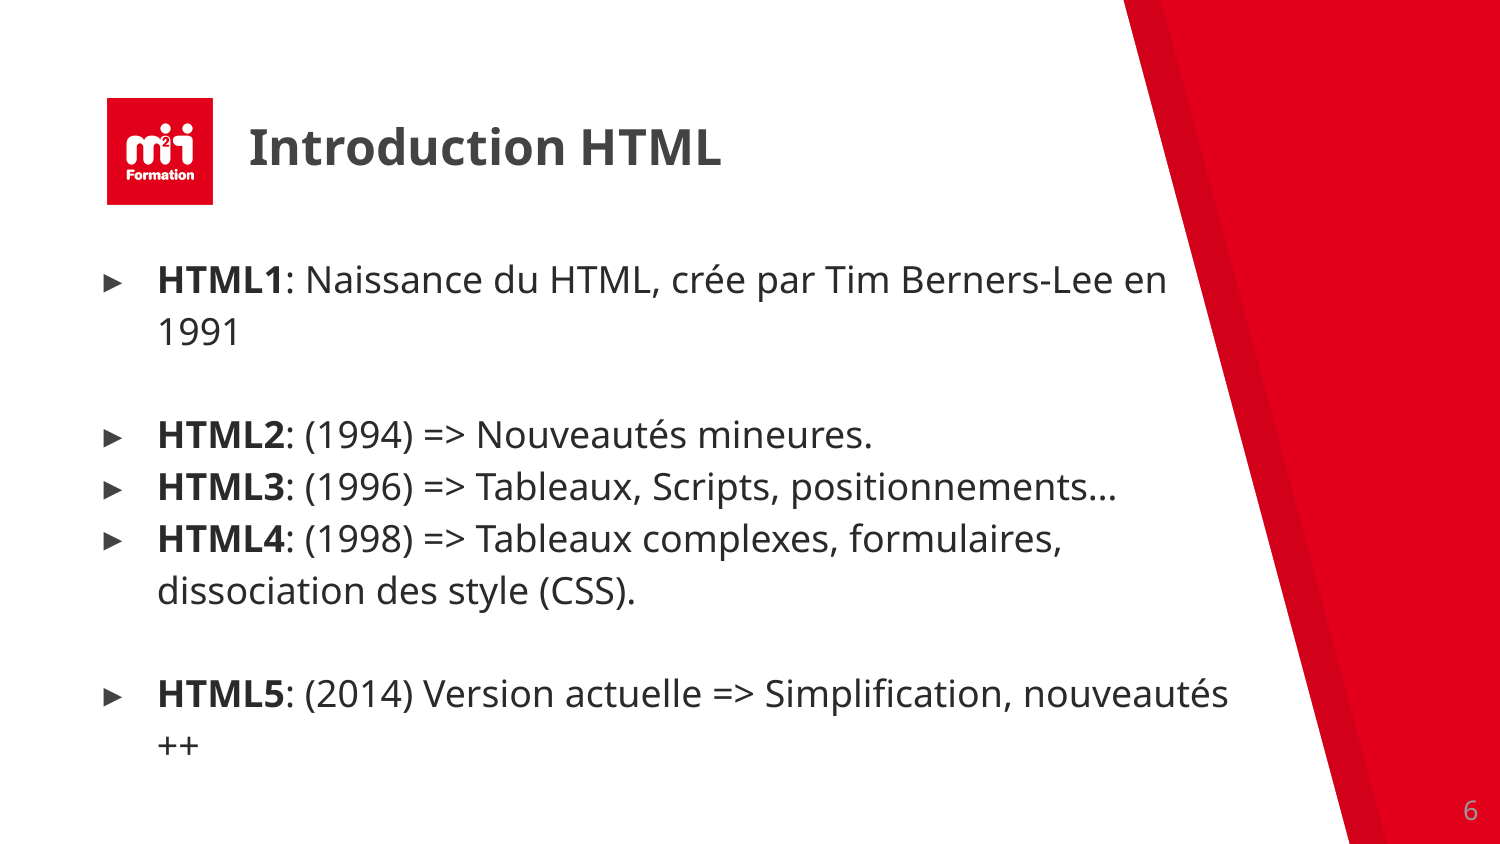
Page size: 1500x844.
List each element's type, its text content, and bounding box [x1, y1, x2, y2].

list HTML1: Naissance du HTML, crée par Tim Berners-Lee en 1991 HTML2: (1994) => Nouveautés mineures. HTML3: (1996) => Tableaux, Scripts, positionnements… HTML4: (1998) => Tableaux complexes, formulaires, dissociation des style (CSS). HTML5: (2014) Version actuelle => Simplification, nouveautés ++ [66, 234, 1256, 821]
picture [106, 98, 214, 206]
slide_number ‹#› [1403, 779, 1494, 844]
title Introduction HTML [234, 123, 1115, 191]
